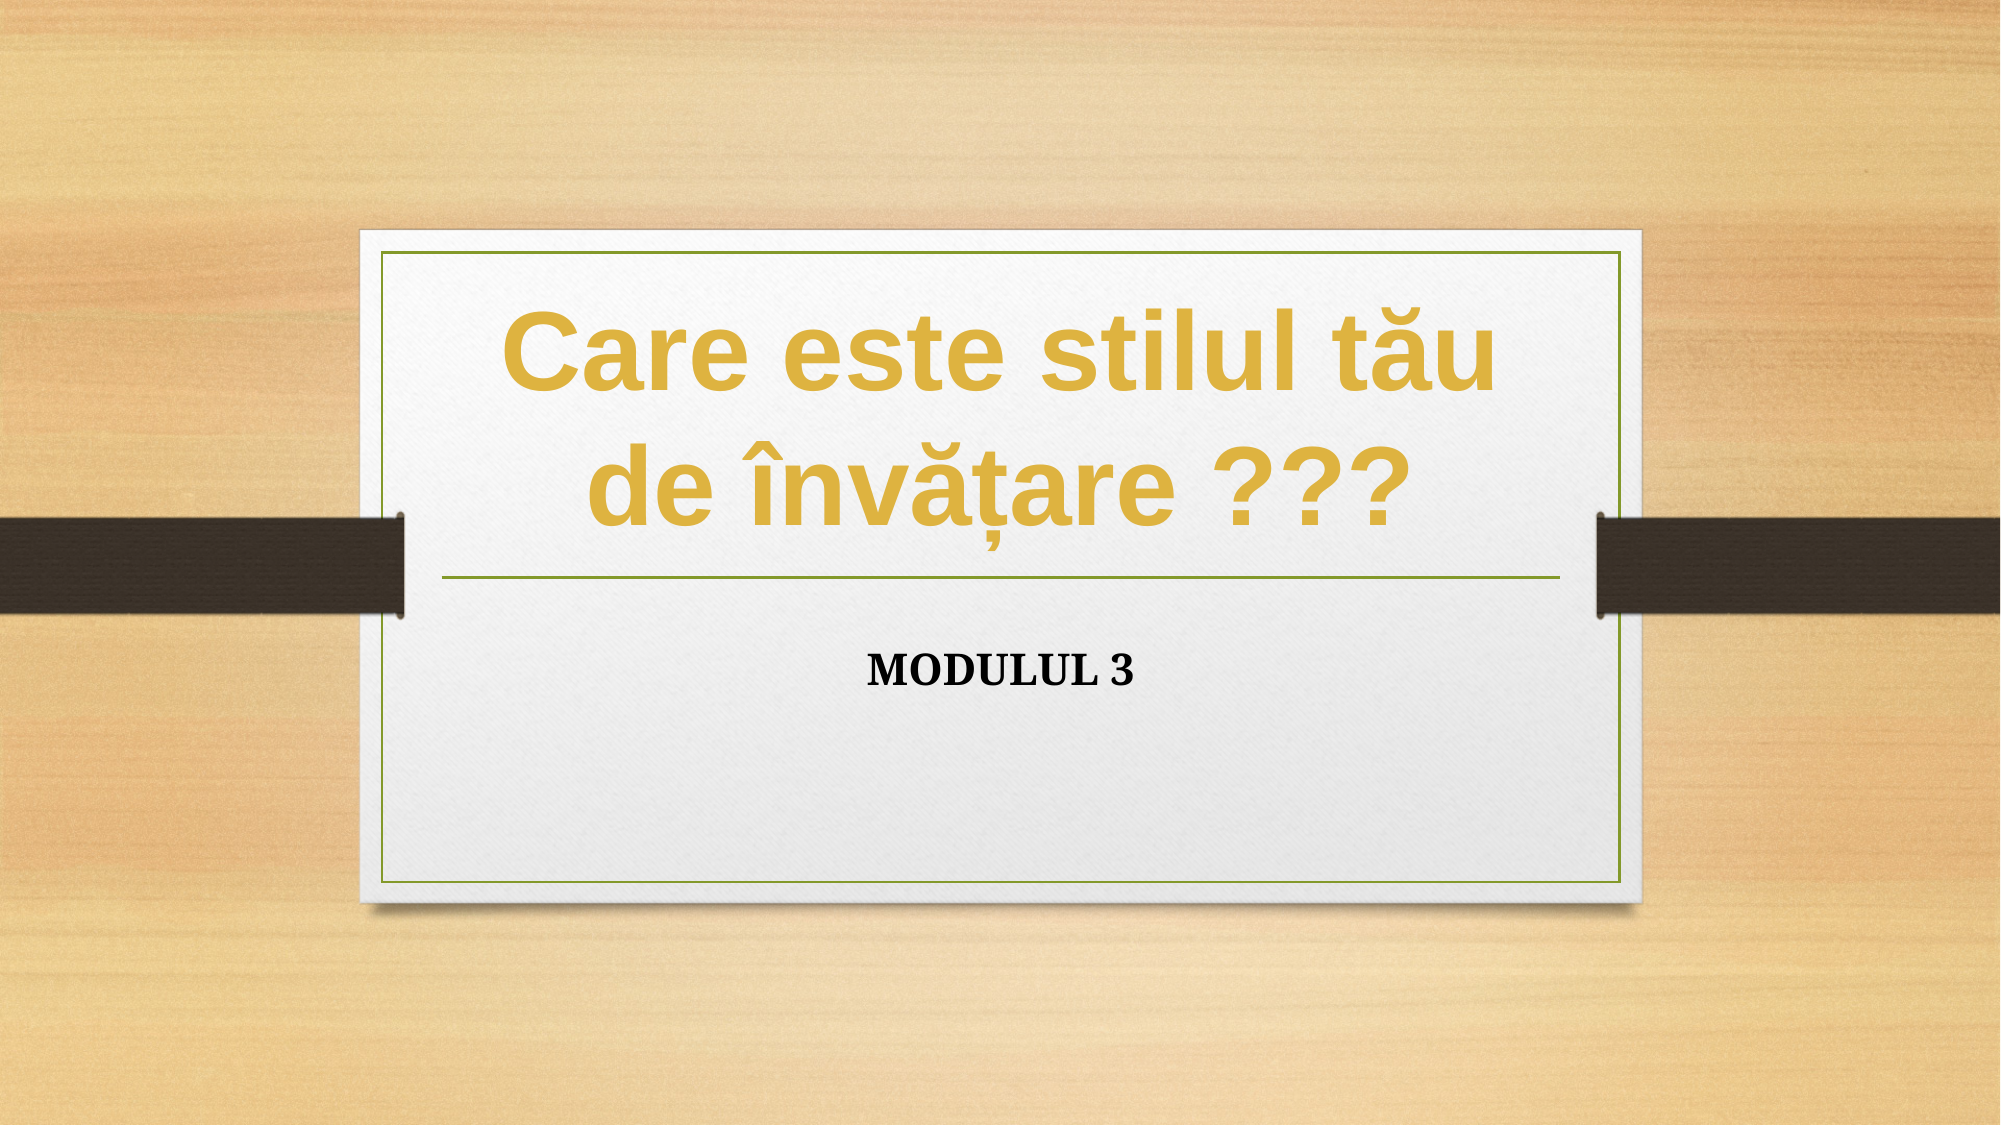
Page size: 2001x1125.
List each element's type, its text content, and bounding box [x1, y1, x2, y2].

title Care este stilul tău de învățare ??? [441, 306, 1560, 556]
subtitle MODULUL 3 [441, 633, 1560, 817]
picture [0, 0, 2001, 1125]
